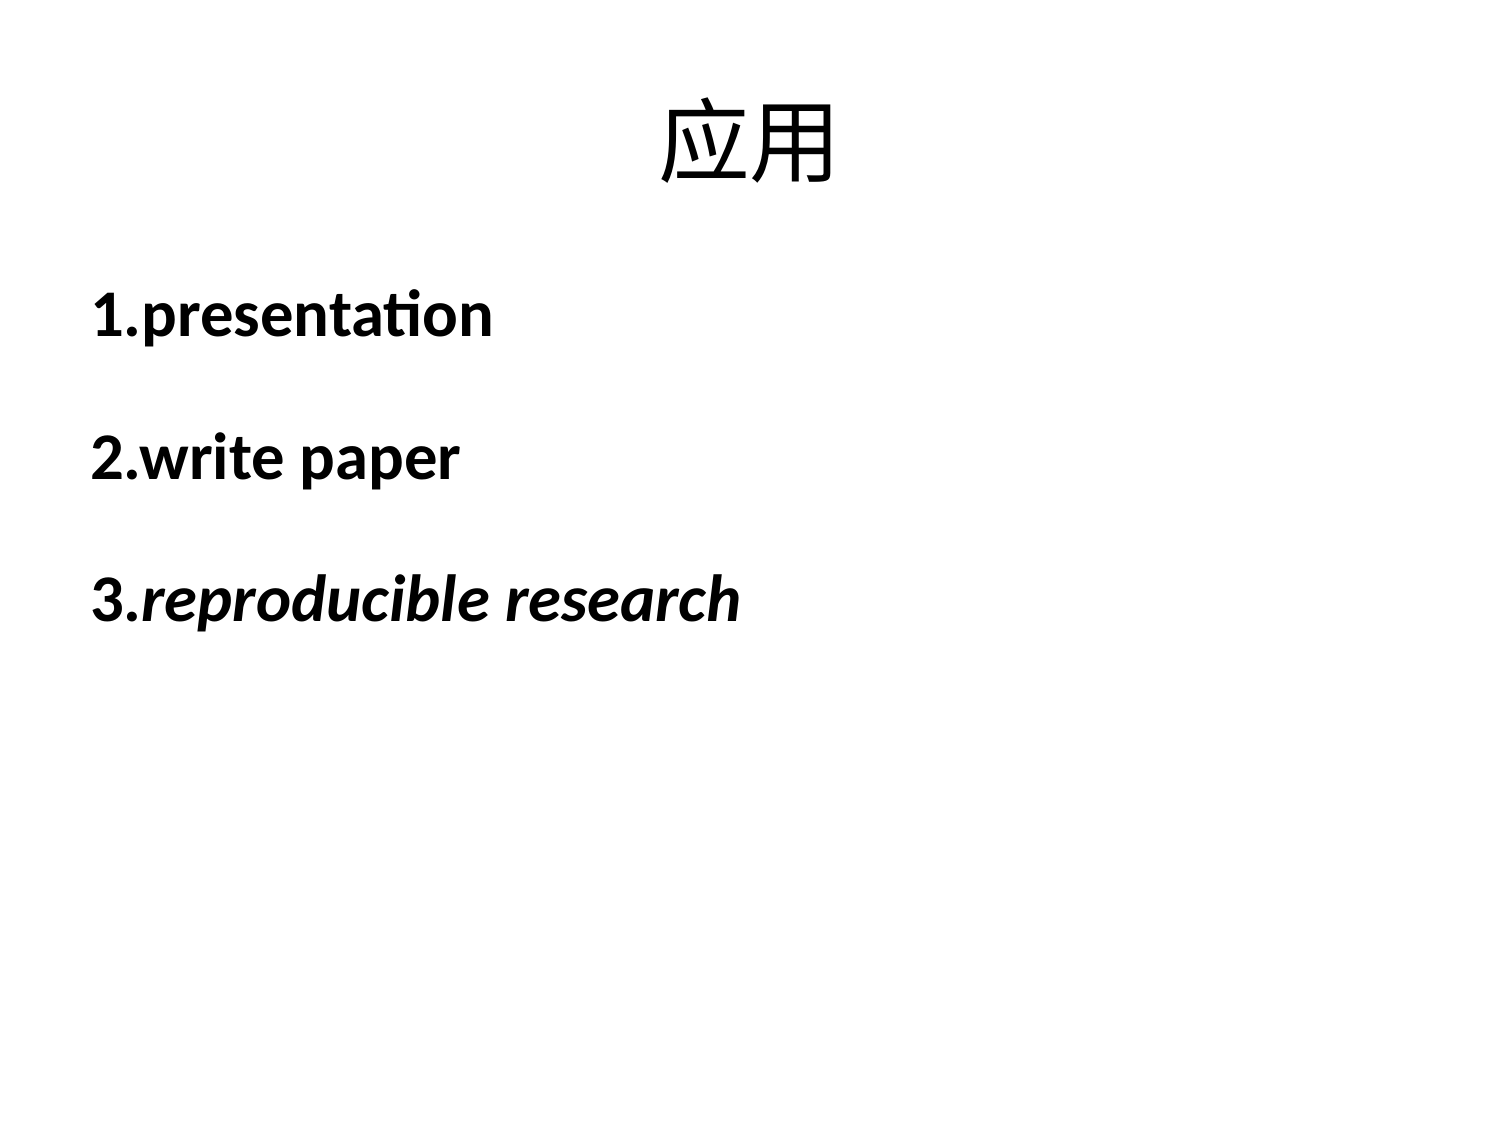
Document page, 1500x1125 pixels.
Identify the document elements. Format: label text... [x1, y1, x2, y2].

title 应用 [75, 45, 1425, 233]
list 1.presentation 2.write paper 3.reproducible research [75, 262, 1425, 1005]
